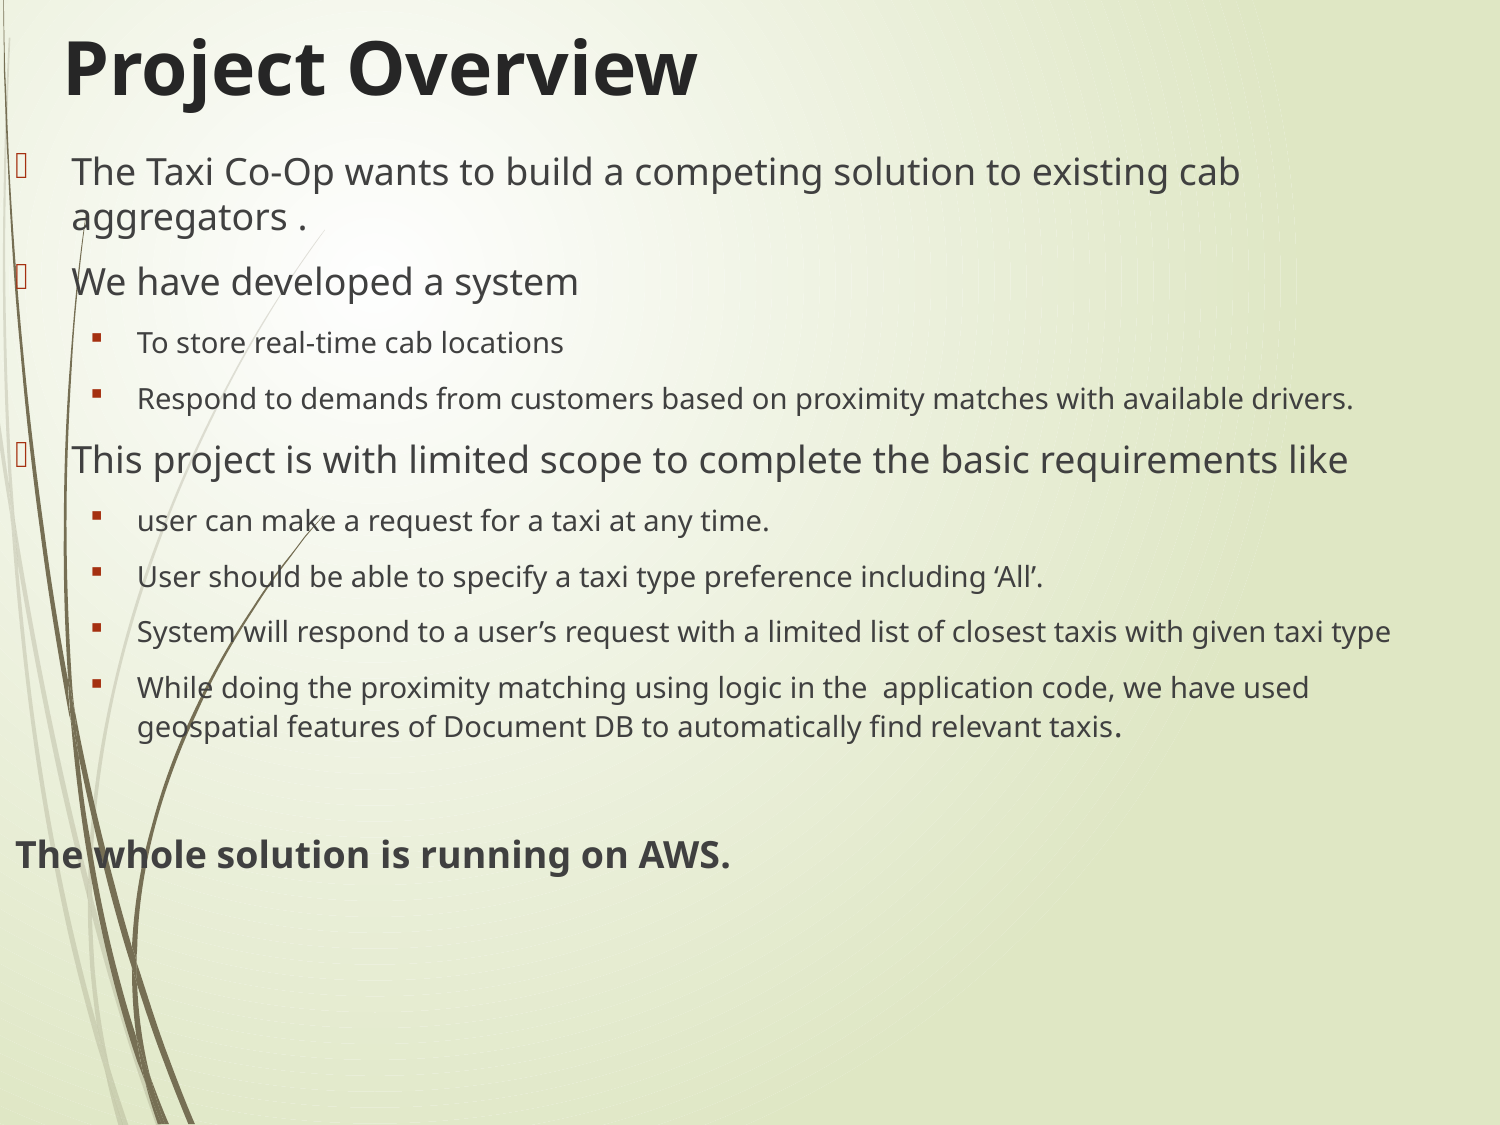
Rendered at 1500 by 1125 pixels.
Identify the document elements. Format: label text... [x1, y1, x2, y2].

title Project Overview [47, 12, 1129, 140]
list The Taxi Co-Op wants to build a competing solution to existing cab aggregators . We have developed a system To store real-time cab locations Respond to demands from customers based on proximity matches with available drivers. This project is with limited scope to complete the basic requirements like user can make a request for a taxi at any time. User should be able to specify a taxi type preference including ‘All’. System will respond to a user’s request with a limited list of closest taxis with given taxi type While doing the proximity matching using logic in the application code, we have used geospatial features of Document DB to automatically find relevant taxis. The whole solution is running on AWS. [0, 140, 1453, 1094]
